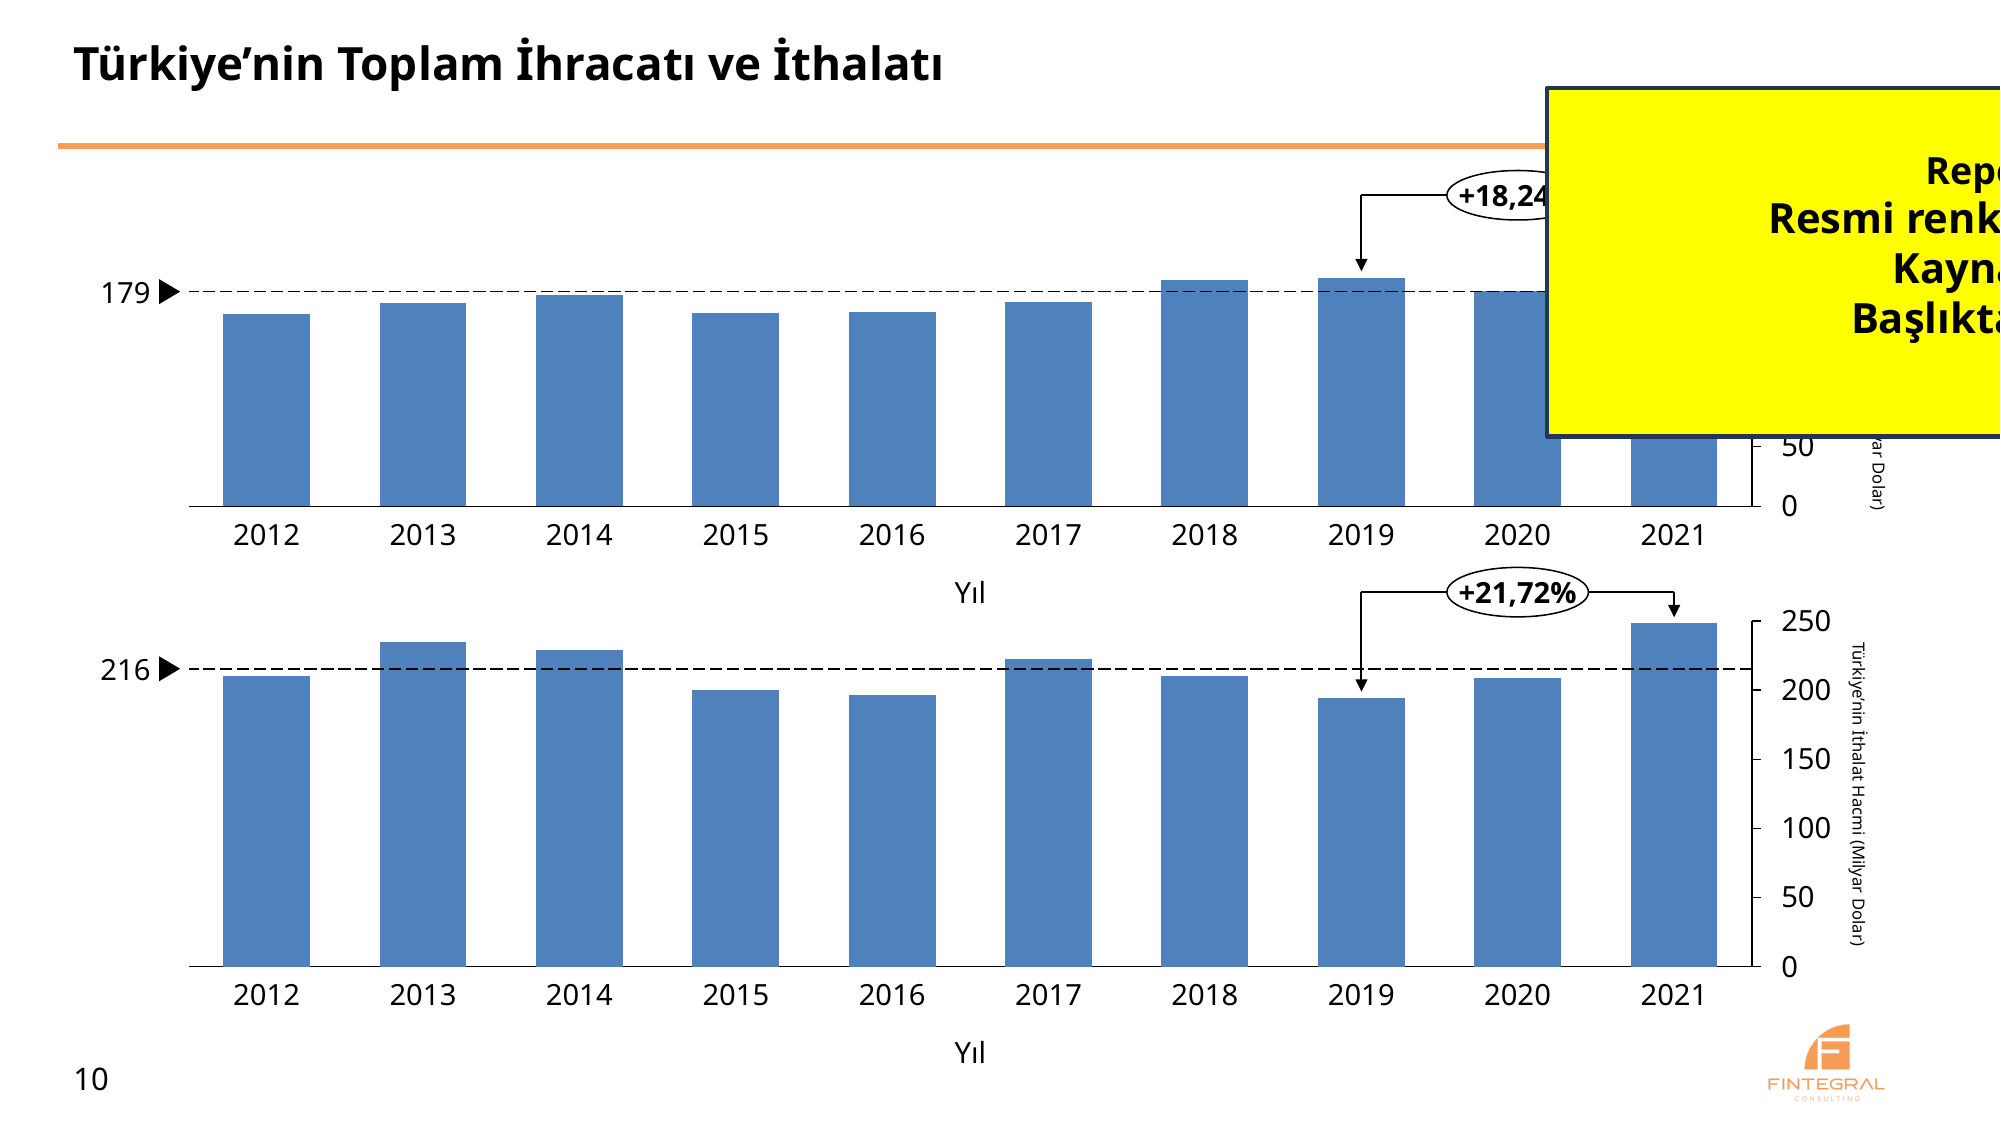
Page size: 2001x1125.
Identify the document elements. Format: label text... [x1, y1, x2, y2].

text_box 250 [1779, 604, 1828, 640]
text_box 50 [1779, 881, 1813, 916]
text_box 179 [104, 272, 153, 311]
text_box 100 [1779, 812, 1828, 847]
text_box 2020 [1485, 992, 1551, 1013]
text_box 2016 [859, 992, 925, 1013]
text_box 216 [104, 649, 153, 688]
chart [174, 607, 1767, 981]
text_box 2018 [1172, 532, 1238, 553]
text_box 2013 [390, 532, 456, 553]
text_box 2013 [390, 992, 456, 1013]
text_box 2014 [547, 532, 612, 553]
text_box 0 [1779, 950, 1798, 986]
text_box Repetetive. Resmi renkleri kullanalım Kaynakça yok Başlıkta yıllar yok [1545, 86, 2000, 439]
text_box 2019 [1329, 532, 1394, 553]
text_box +21,72% [1444, 565, 1591, 591]
chart [174, 192, 1767, 521]
text_box 2020 [1485, 532, 1551, 553]
text_box 150 [1779, 742, 1828, 778]
text_box 2021 [1641, 992, 1707, 1013]
text_box Yıl [955, 572, 986, 604]
text_box Türkiye’nin İhracat Hacmi (Milyar Dolar) [1847, 439, 1891, 491]
text_box Türkiye’nin İthalat Hacmi (Milyar Dolar) [1847, 661, 1871, 927]
text_box 2018 [1172, 992, 1238, 1013]
text_box 2012 [234, 532, 299, 553]
text_box [156, 654, 170, 684]
text_box +18,24% [1446, 168, 1545, 190]
text_box 2012 [234, 992, 299, 1013]
text_box 2017 [1016, 992, 1082, 1013]
text_box 2017 [1016, 532, 1082, 553]
text_box Yıl [955, 1033, 986, 1072]
text_box 2015 [703, 532, 769, 553]
text_box 2019 [1329, 992, 1394, 1013]
picture [1765, 1012, 1888, 1110]
text_box 200 [1779, 673, 1828, 709]
text_box 2015 [703, 992, 769, 1013]
text_box 2021 [1641, 532, 1707, 553]
text_box 2016 [859, 532, 925, 553]
text_box 0 [1779, 490, 1798, 525]
text_box 2014 [547, 992, 612, 1013]
text_box 50 [1779, 439, 1813, 465]
title Türkiye’nin Toplam İhracatı ve İthalatı [58, 27, 1916, 124]
text_box [156, 277, 170, 306]
